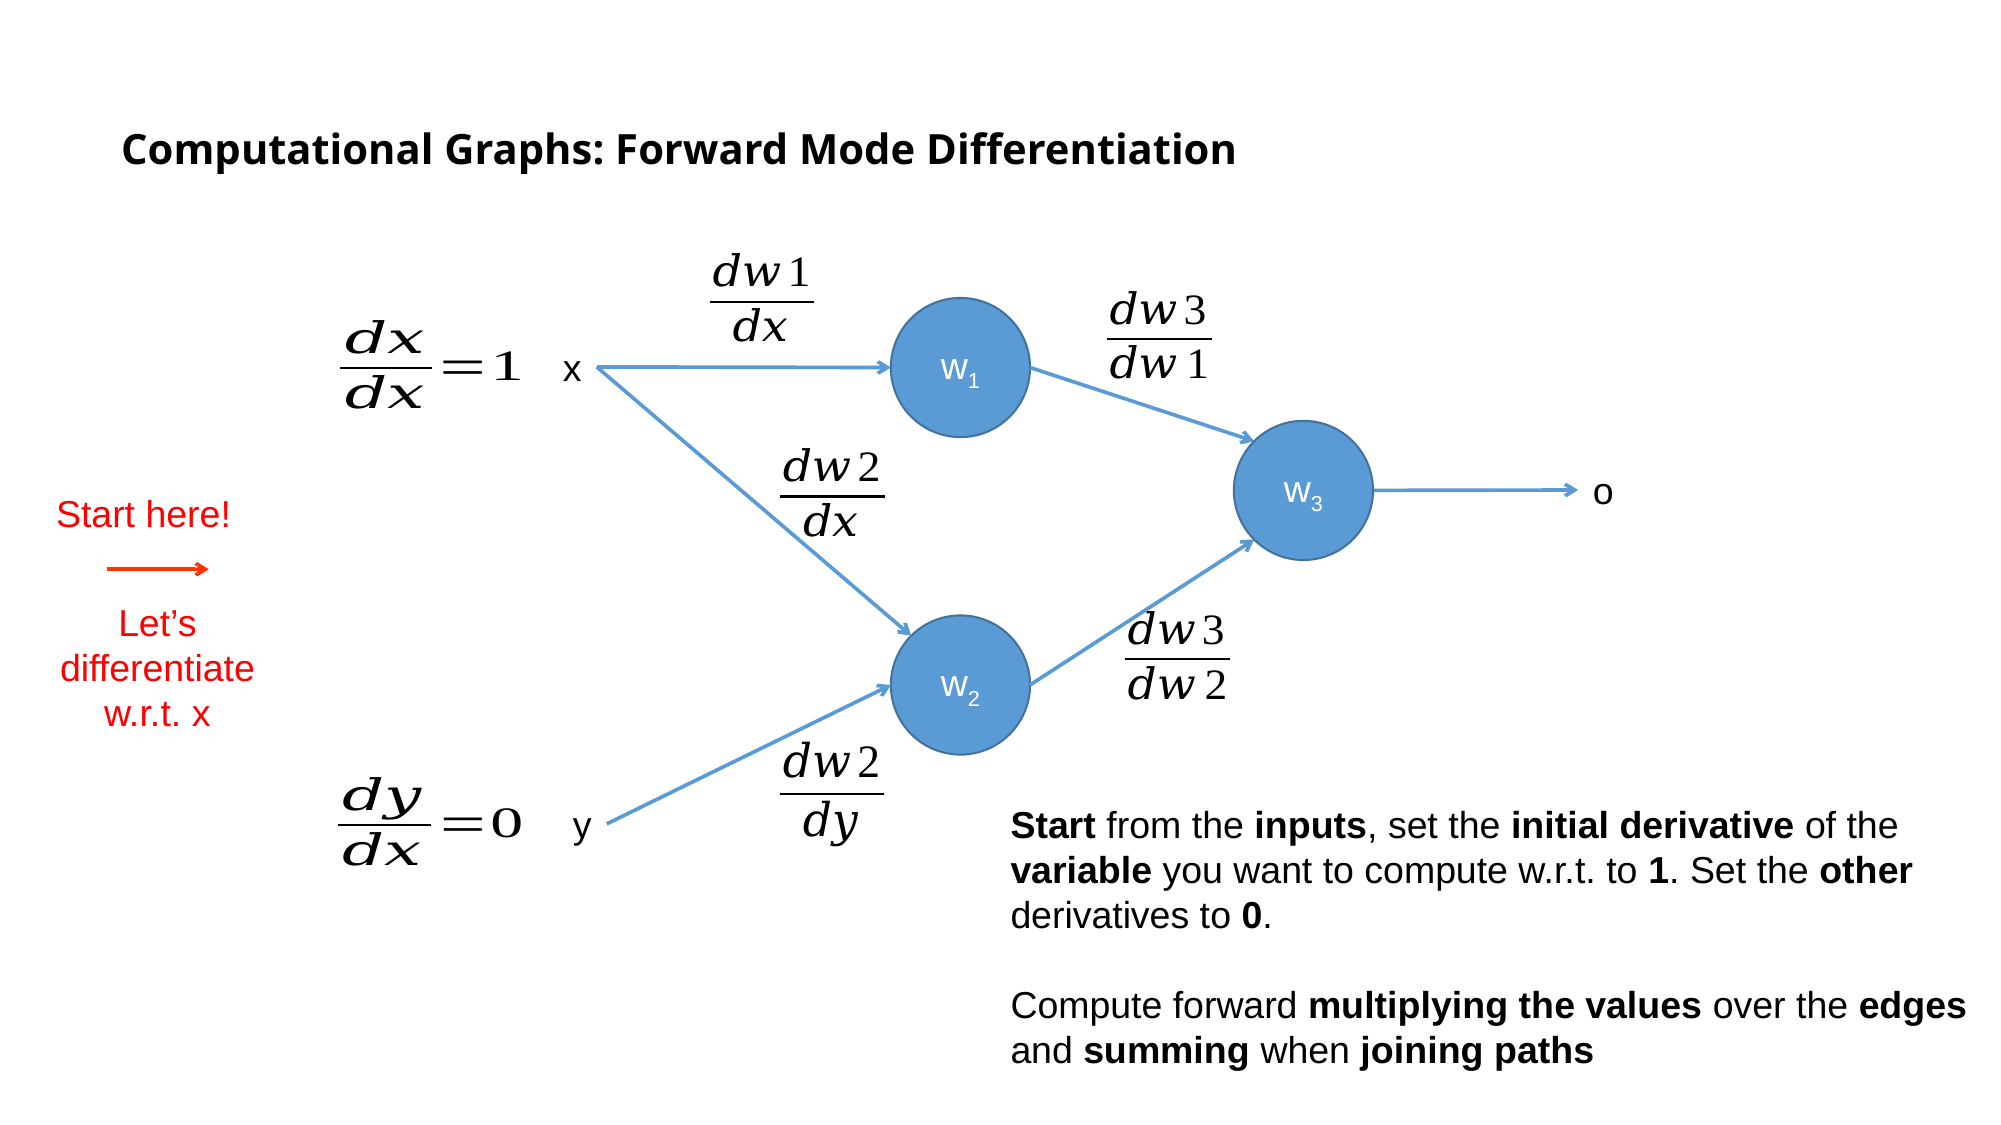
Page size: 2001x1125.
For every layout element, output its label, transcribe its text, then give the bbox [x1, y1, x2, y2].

text_box Start from the inputs, set the initial derivative of the variable you want to compute w.r.t. to 1. Set the other derivatives to 0. Compute forward multiplying the values over the edges and summing when joining paths [995, 793, 1988, 1079]
text_box w2 [889, 614, 1032, 756]
text_box Let’s differentiate w.r.t. x [3, 591, 312, 742]
text_box y [558, 793, 607, 854]
text_box w1 [889, 296, 1031, 439]
text_box Start here! [41, 483, 275, 543]
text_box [1029, 539, 1255, 685]
text_box x [548, 337, 597, 397]
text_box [598, 367, 912, 636]
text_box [608, 684, 891, 825]
text_box w3 [1232, 419, 1375, 562]
text_box o [1578, 460, 1629, 520]
title Computational Graphs: Forward Mode Differentiation [106, 42, 1832, 260]
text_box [1029, 367, 1255, 442]
